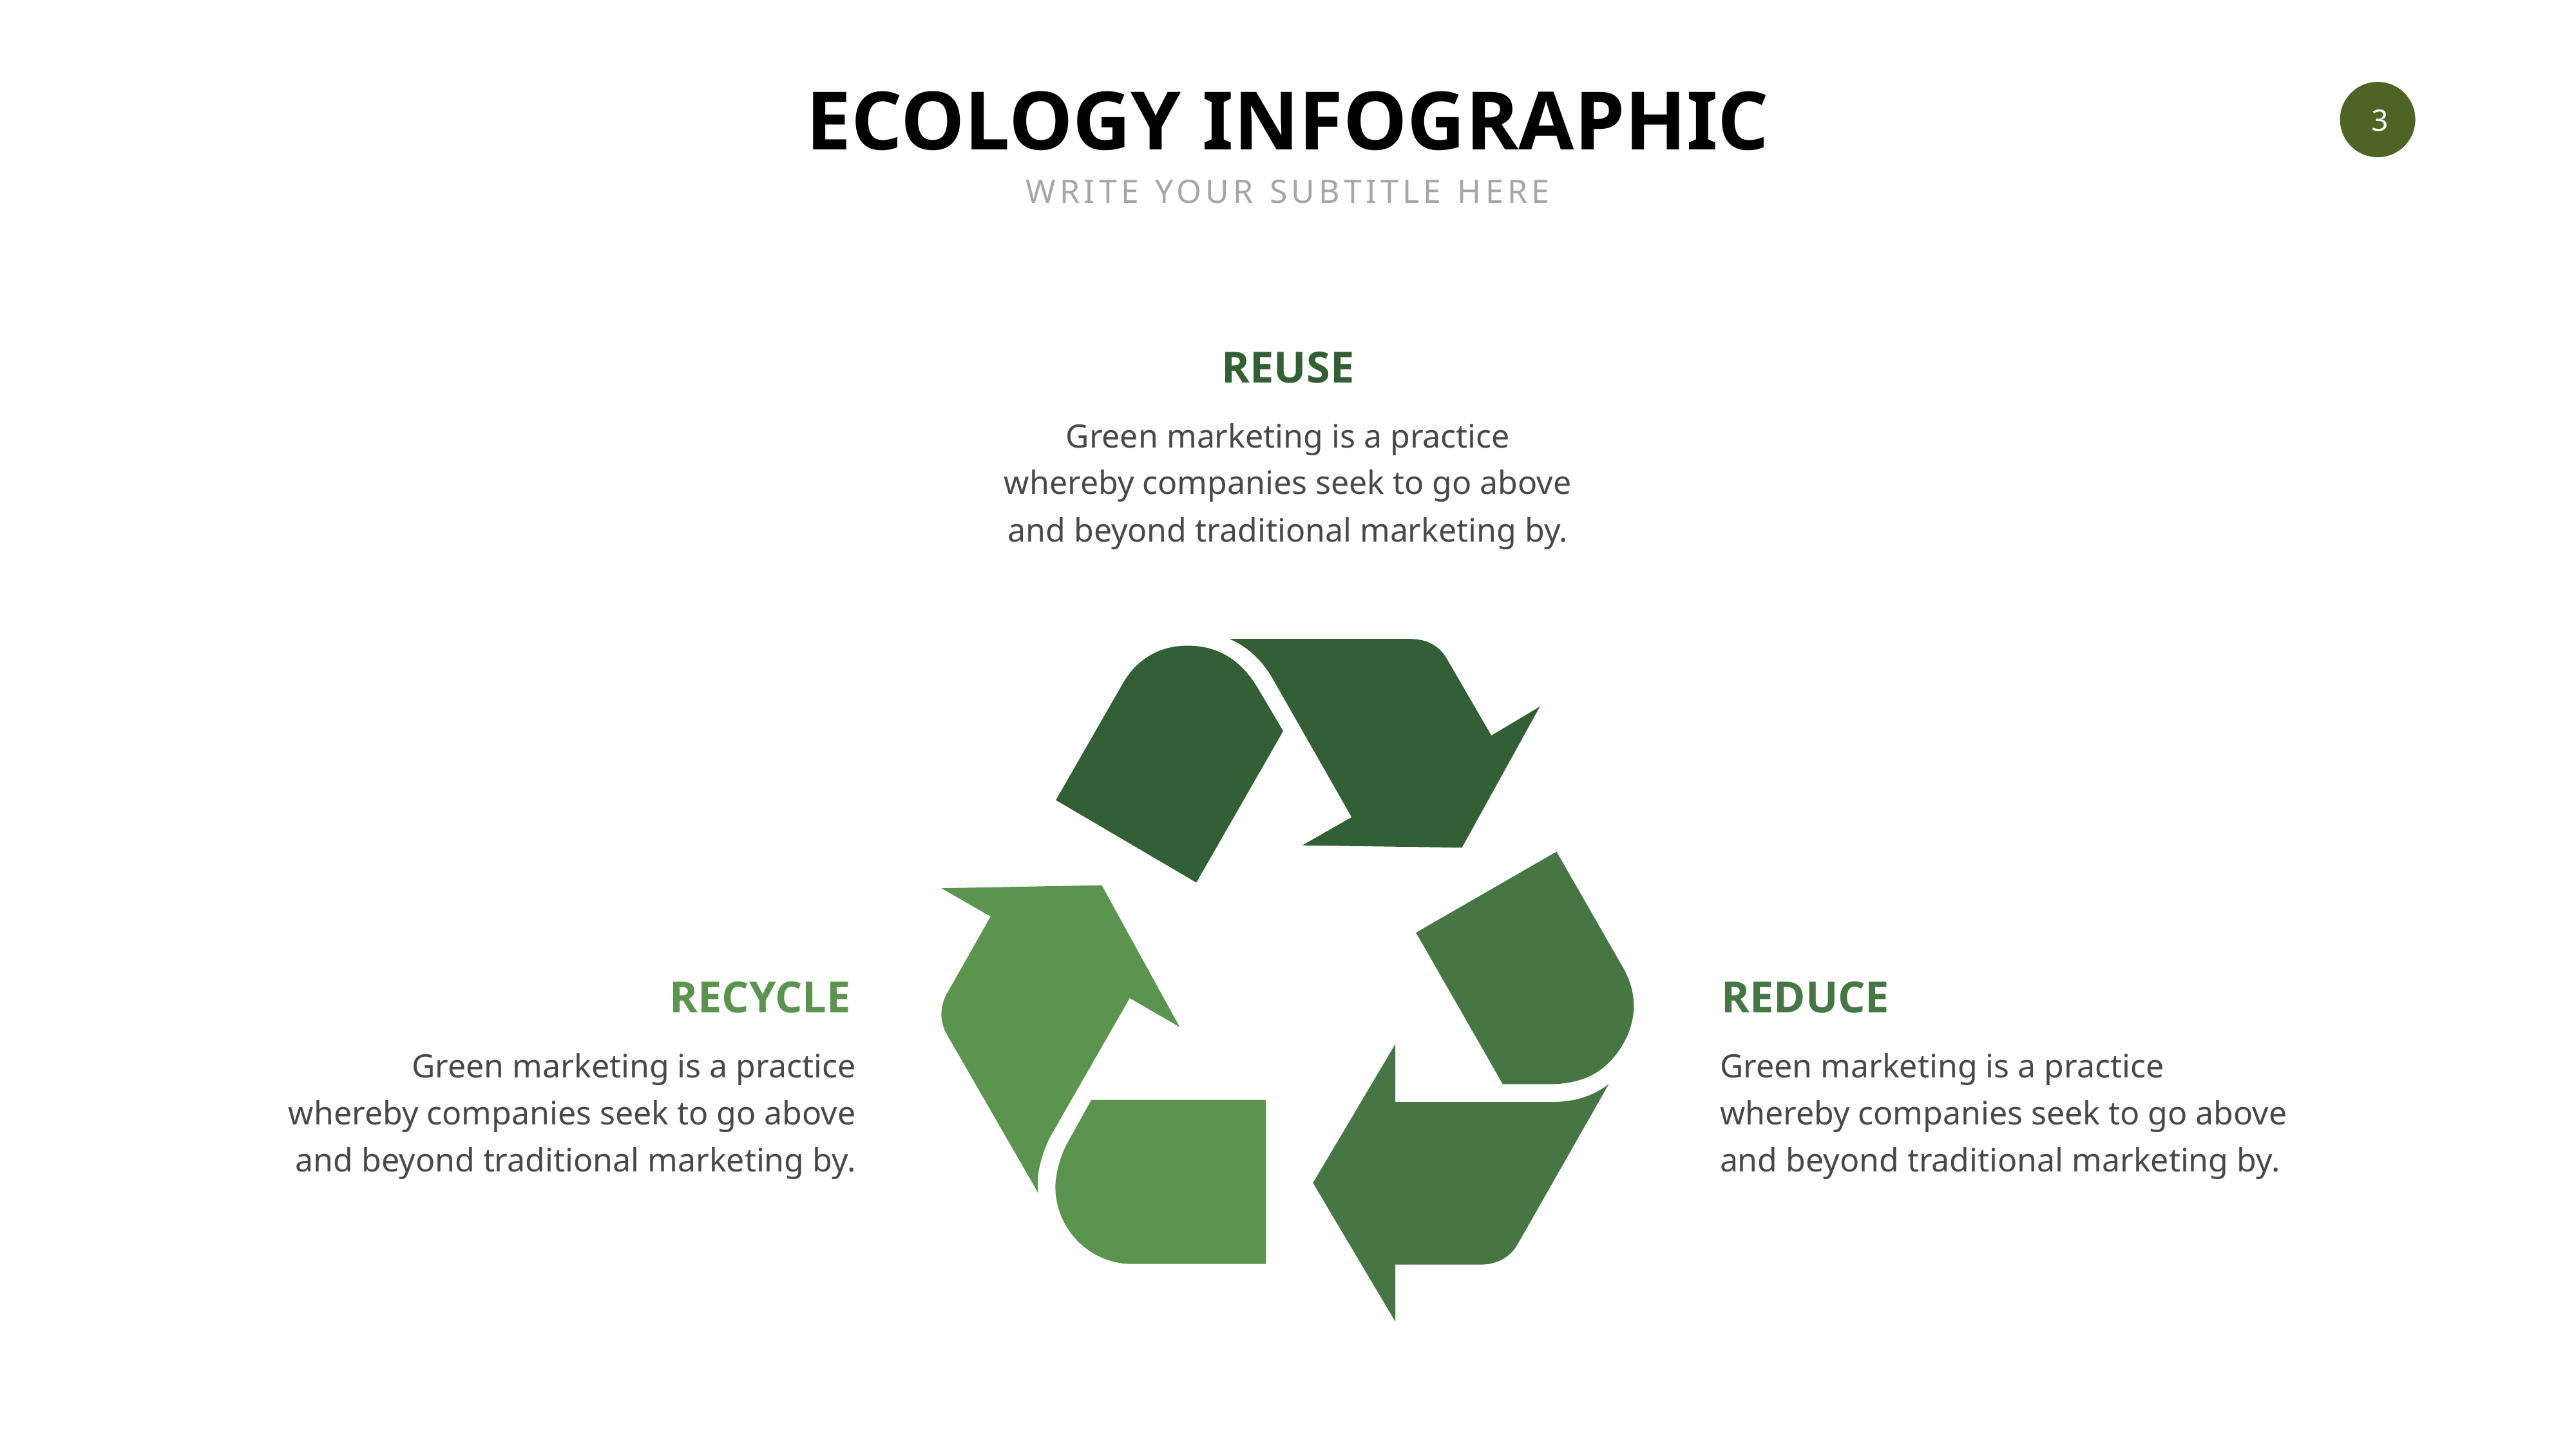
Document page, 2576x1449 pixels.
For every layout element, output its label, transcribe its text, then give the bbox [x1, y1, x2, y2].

text_box ECOLOGY INFOGRAPHIC [796, 64, 1780, 171]
text_box Green marketing is a practice whereby companies seek to go above and beyond traditional marketing by. [1710, 1032, 2307, 1183]
text_box REDUCE [1712, 965, 1900, 1027]
text_box REUSE [1212, 335, 1364, 397]
text_box Green marketing is a practice whereby companies seek to go above and beyond traditional marketing by. [269, 1032, 866, 1183]
text_box RECYCLE [660, 965, 861, 1027]
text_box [941, 639, 1634, 1322]
text_box WRITE YOUR SUBTITLE HERE [1016, 166, 1560, 215]
text_box Green marketing is a practice whereby companies seek to go above and beyond traditional marketing by. [989, 402, 1587, 553]
